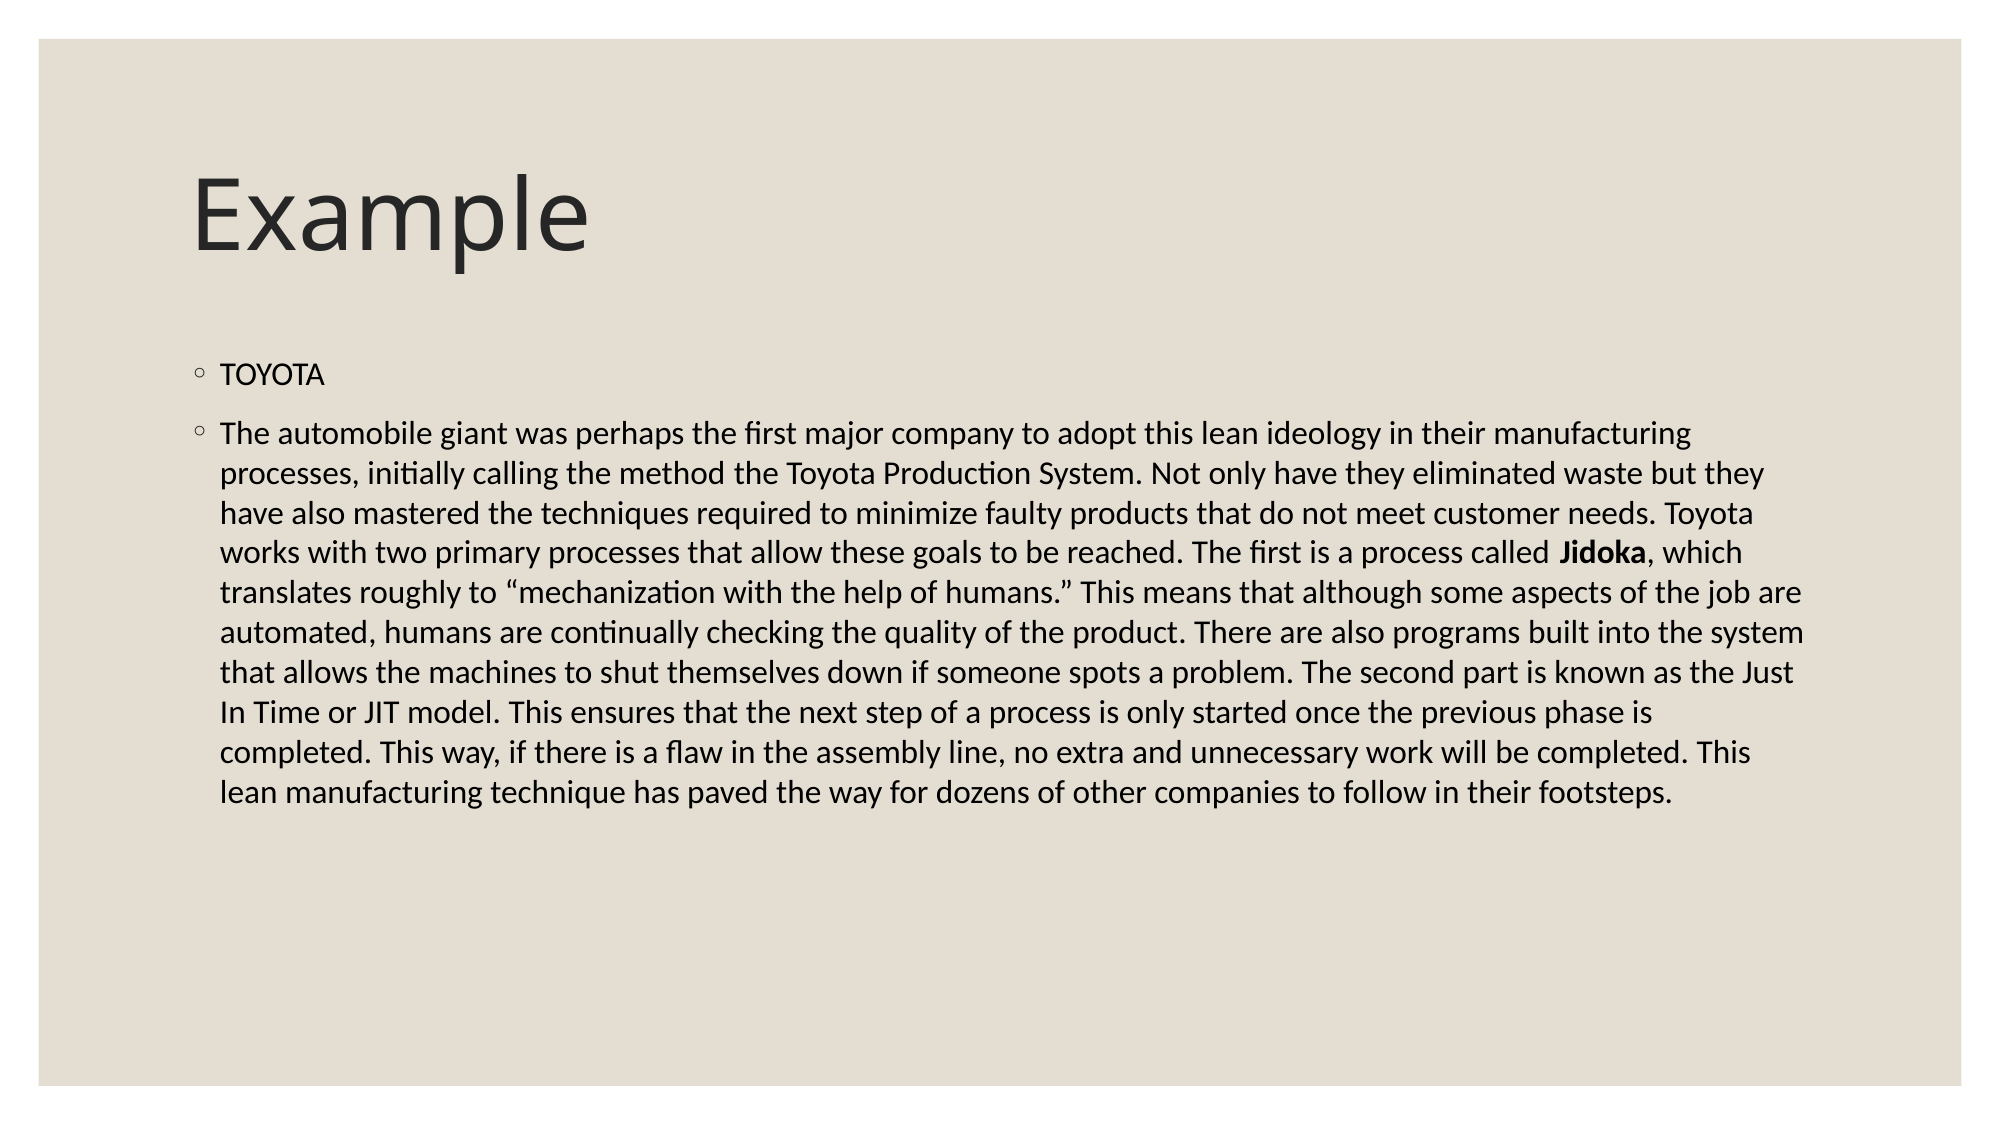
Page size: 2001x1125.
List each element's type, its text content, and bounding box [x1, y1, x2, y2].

list TOYOTA The automobile giant was perhaps the first major company to adopt this lean ideology in their manufacturing processes, initially calling the method the Toyota Production System. Not only have they eliminated waste but they have also mastered the techniques required to minimize faulty products that do not meet customer needs. Toyota works with two primary processes that allow these goals to be reached. The first is a process called Jidoka, which translates roughly to “mechanization with the help of humans.” This means that although some aspects of the job are automated, humans are continually checking the quality of the product. There are also programs built into the system that allows the machines to shut themselves down if someone spots a problem. The second part is known as the Just In Time or JIT model. This ensures that the next step of a process is only started once the previous phase is completed. This way, if there is a flaw in the assembly line, no extra and unnecessary work will be completed. This lean manufacturing technique has paved the way for dozens of other companies to follow in their footsteps. [174, 345, 1825, 990]
title Example [174, 105, 1825, 331]
